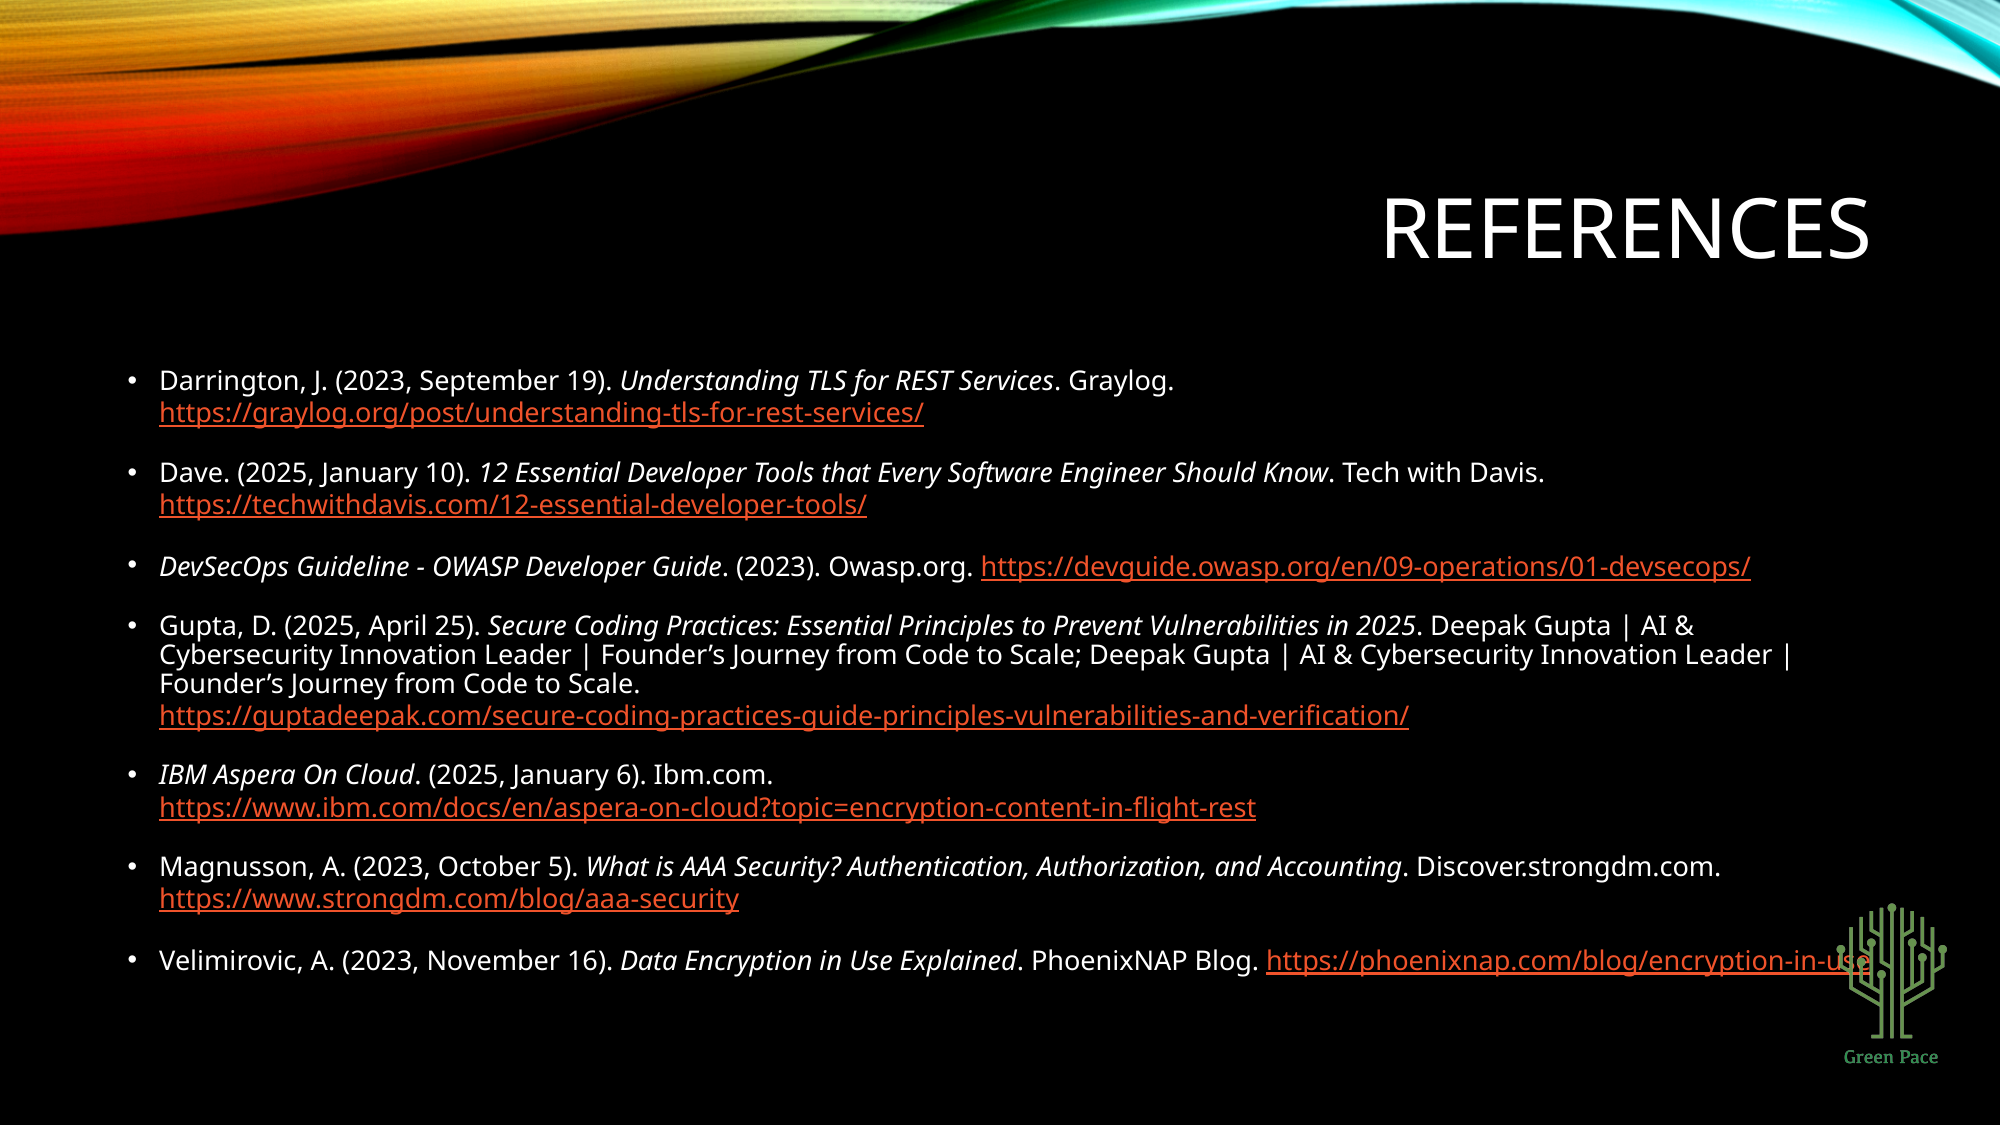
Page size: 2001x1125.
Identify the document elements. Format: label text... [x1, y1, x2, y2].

list Darrington, J. (2023, September 19). Understanding TLS for REST Services. Graylog. https://graylog.org/post/understanding-tls-for-rest-services/ Dave. (2025, January 10). 12 Essential Developer Tools that Every Software Engineer Should Know. Tech with Davis. https://techwithdavis.com/12-essential-developer-tools/ DevSecOps Guideline - OWASP Developer Guide. (2023). Owasp.org. https://devguide.owasp.org/en/09-operations/01-devsecops/ Gupta, D. (2025, April 25). Secure Coding Practices: Essential Principles to Prevent Vulnerabilities in 2025. Deepak Gupta | AI & Cybersecurity Innovation Leader | Founder’s Journey from Code to Scale; Deepak Gupta | AI & Cybersecurity Innovation Leader | Founder’s Journey from Code to Scale. https://guptadeepak.com/secure-coding-practices-guide-principles-vulnerabilities-and-verification/ IBM Aspera On Cloud. (2025, January 6). Ibm.com. https://www.ibm.com/docs/en/aspera-on-cloud?topic=encryption-content-in-flight-rest Magnusson, A. (2023, October 5). What is AAA Security? Authentication, Authorization, and Accounting. Discover.strongdm.com. https://www.strongdm.com/blog/aaa-security Velimirovic, A. (2023, November 16). Data Encryption in Use Explained. PhoenixNAP Blog. https://phoenixnap.com/blog/encryption-in-use [112, 360, 1888, 1021]
picture [0, 0, 2000, 237]
picture [1817, 892, 1964, 1082]
title REFERENCES [474, 125, 1888, 338]
